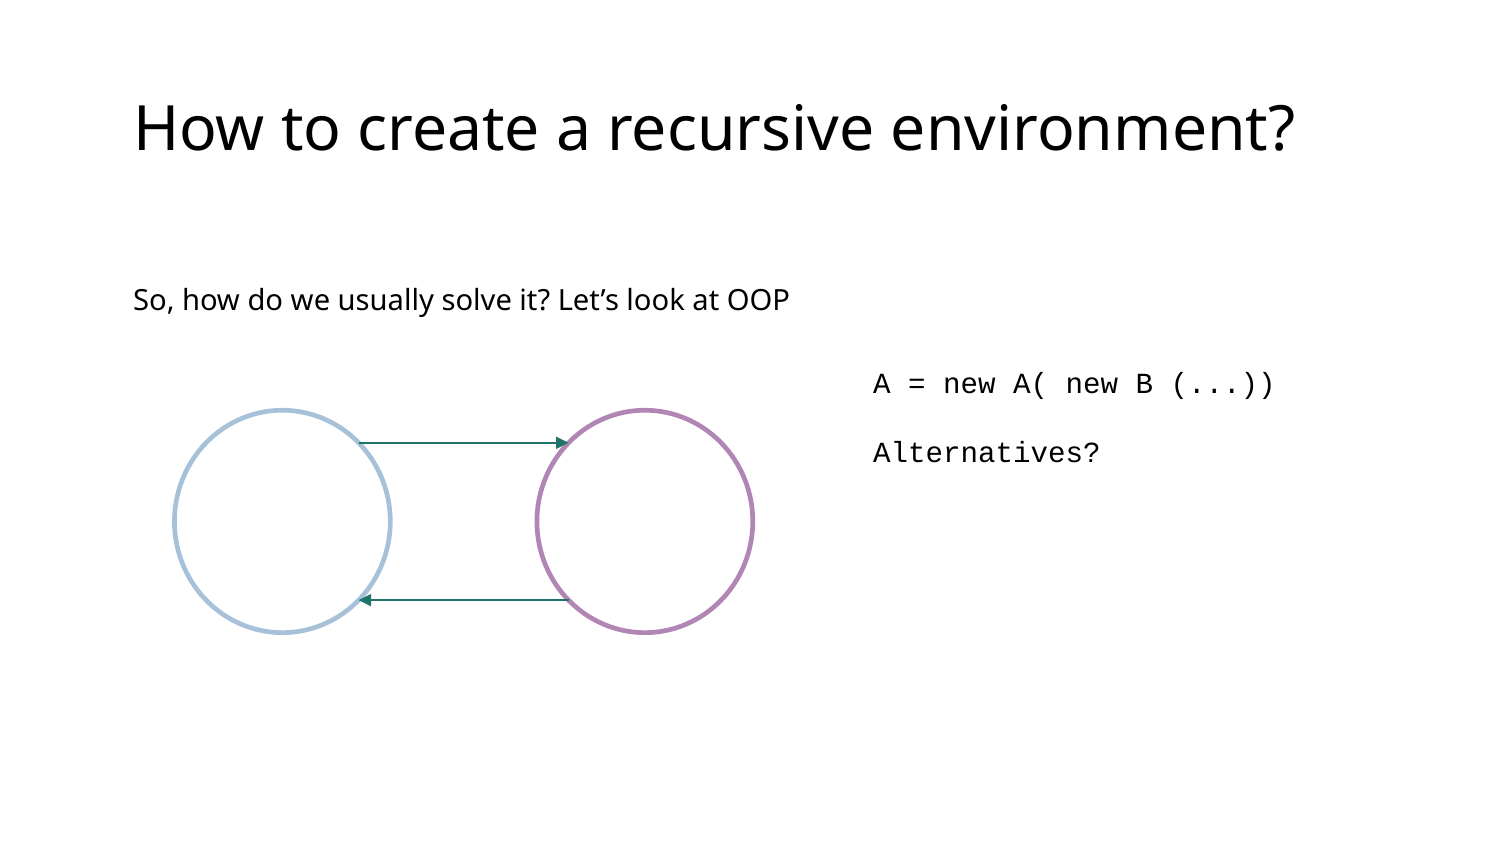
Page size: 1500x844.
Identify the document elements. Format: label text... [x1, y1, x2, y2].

text_box A = new A( new B (...)) Alternatives? [858, 348, 1371, 748]
title How to create a recursive environment? [118, 72, 1418, 255]
text_box [536, 410, 753, 633]
text_box [174, 410, 391, 633]
text_box So, how do we usually solve it? Let’s look at OOP [118, 265, 1309, 360]
